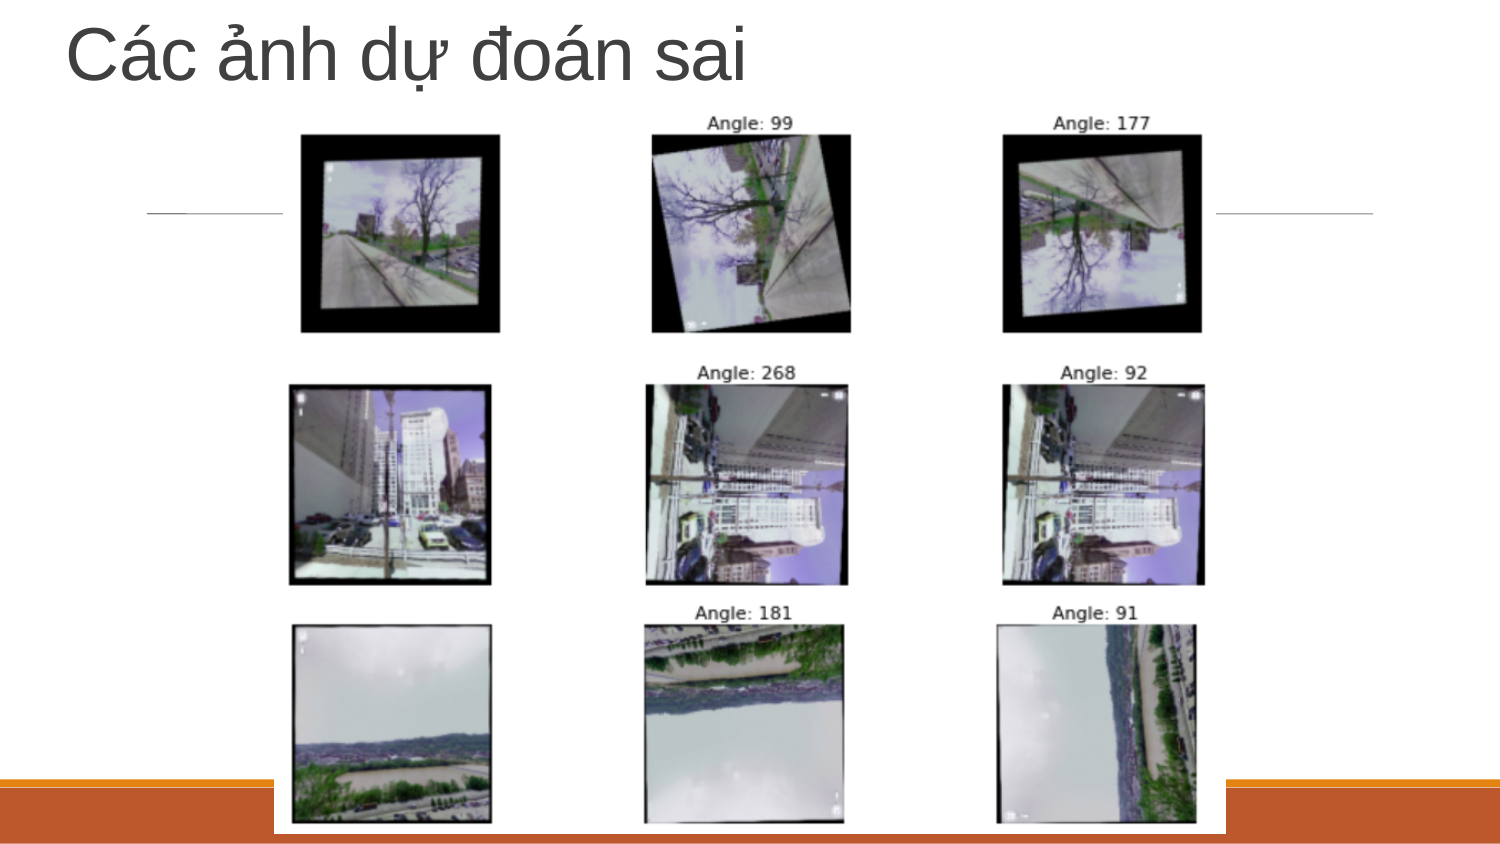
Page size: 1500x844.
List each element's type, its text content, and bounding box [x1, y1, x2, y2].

picture [274, 360, 1226, 834]
picture [283, 104, 1217, 342]
text_box Các ảnh dự đoán sai [51, 4, 1449, 99]
